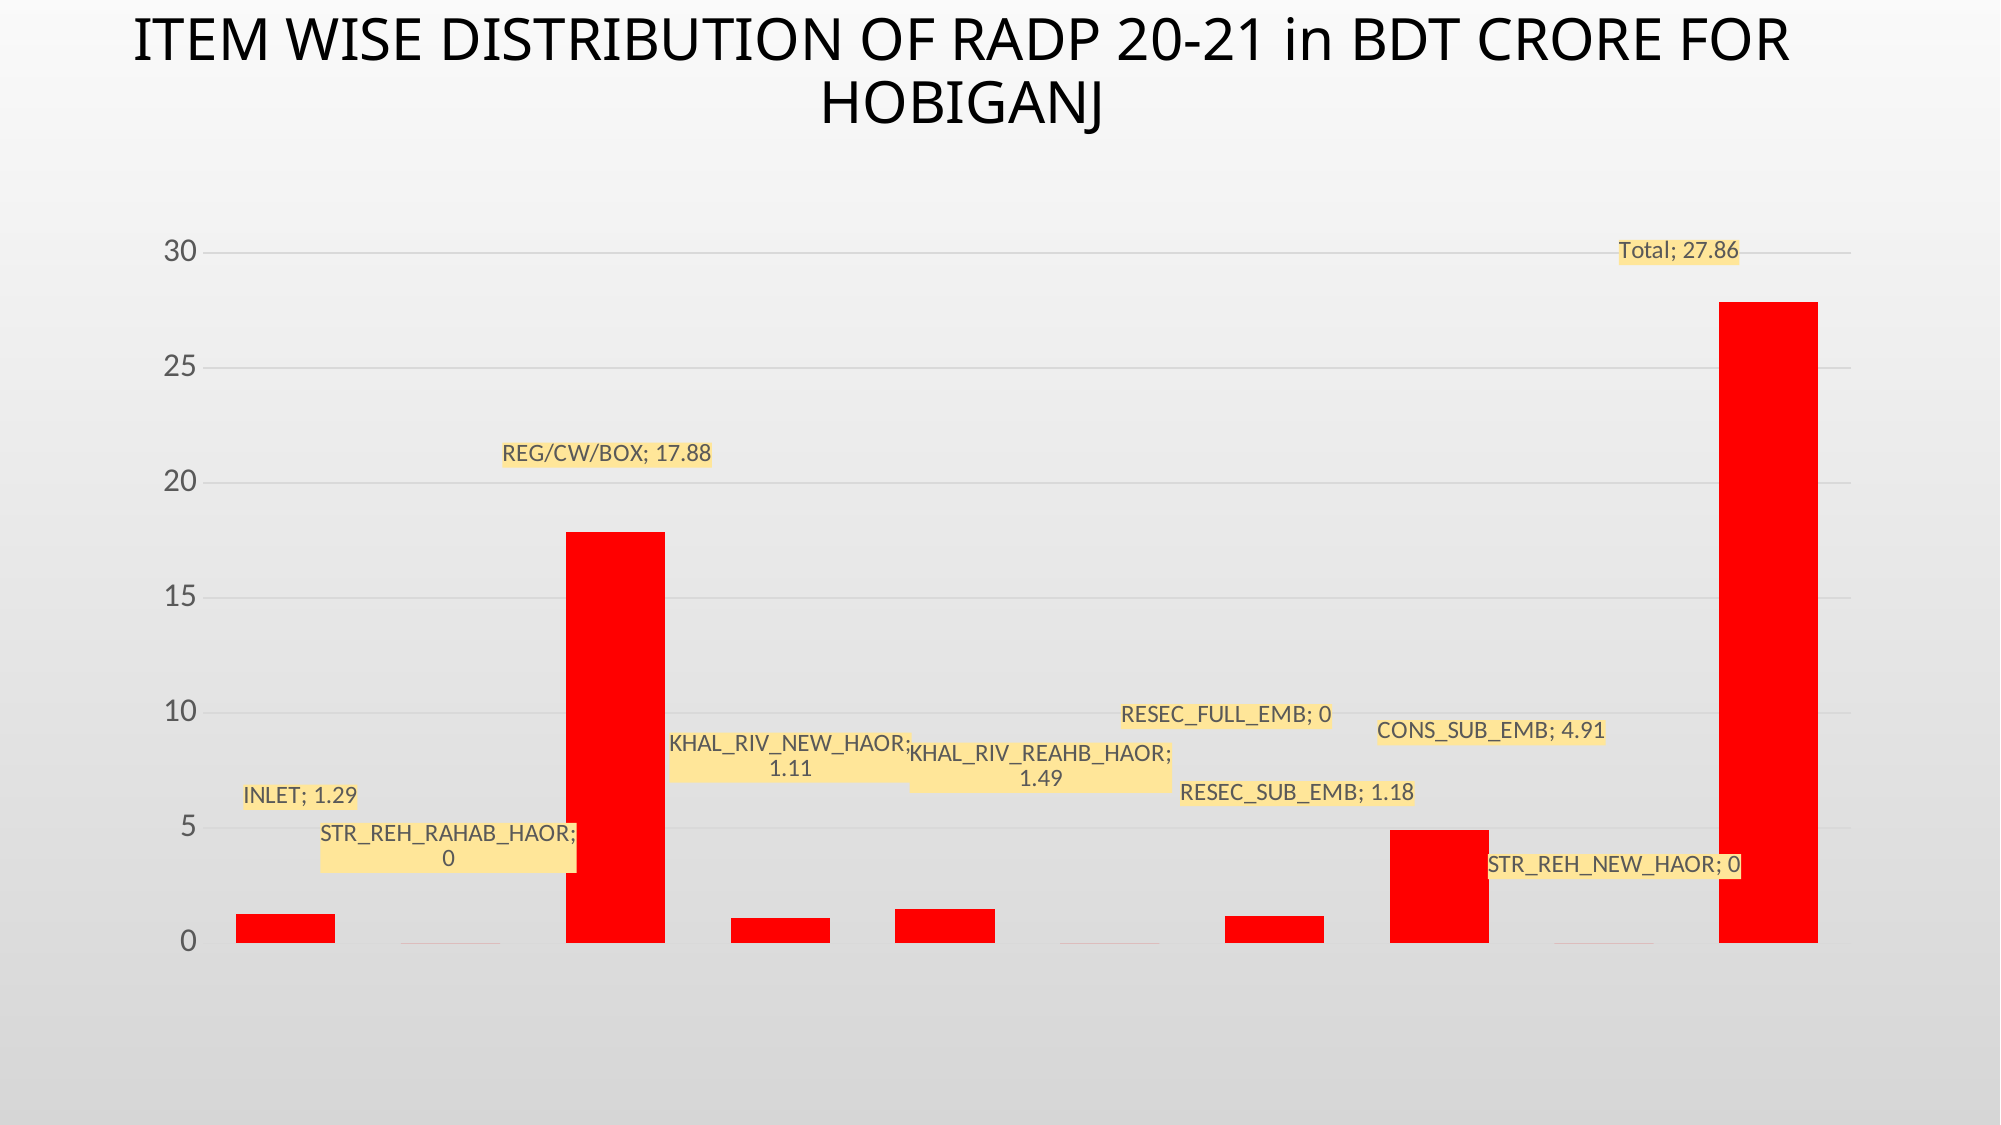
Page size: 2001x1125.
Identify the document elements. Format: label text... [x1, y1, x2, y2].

title ITEM WISE DISTRIBUTION OF RADP 20-21 in BDT CRORE FOR HOBIGANJ [0, 0, 1925, 144]
chart [125, 161, 1874, 964]
